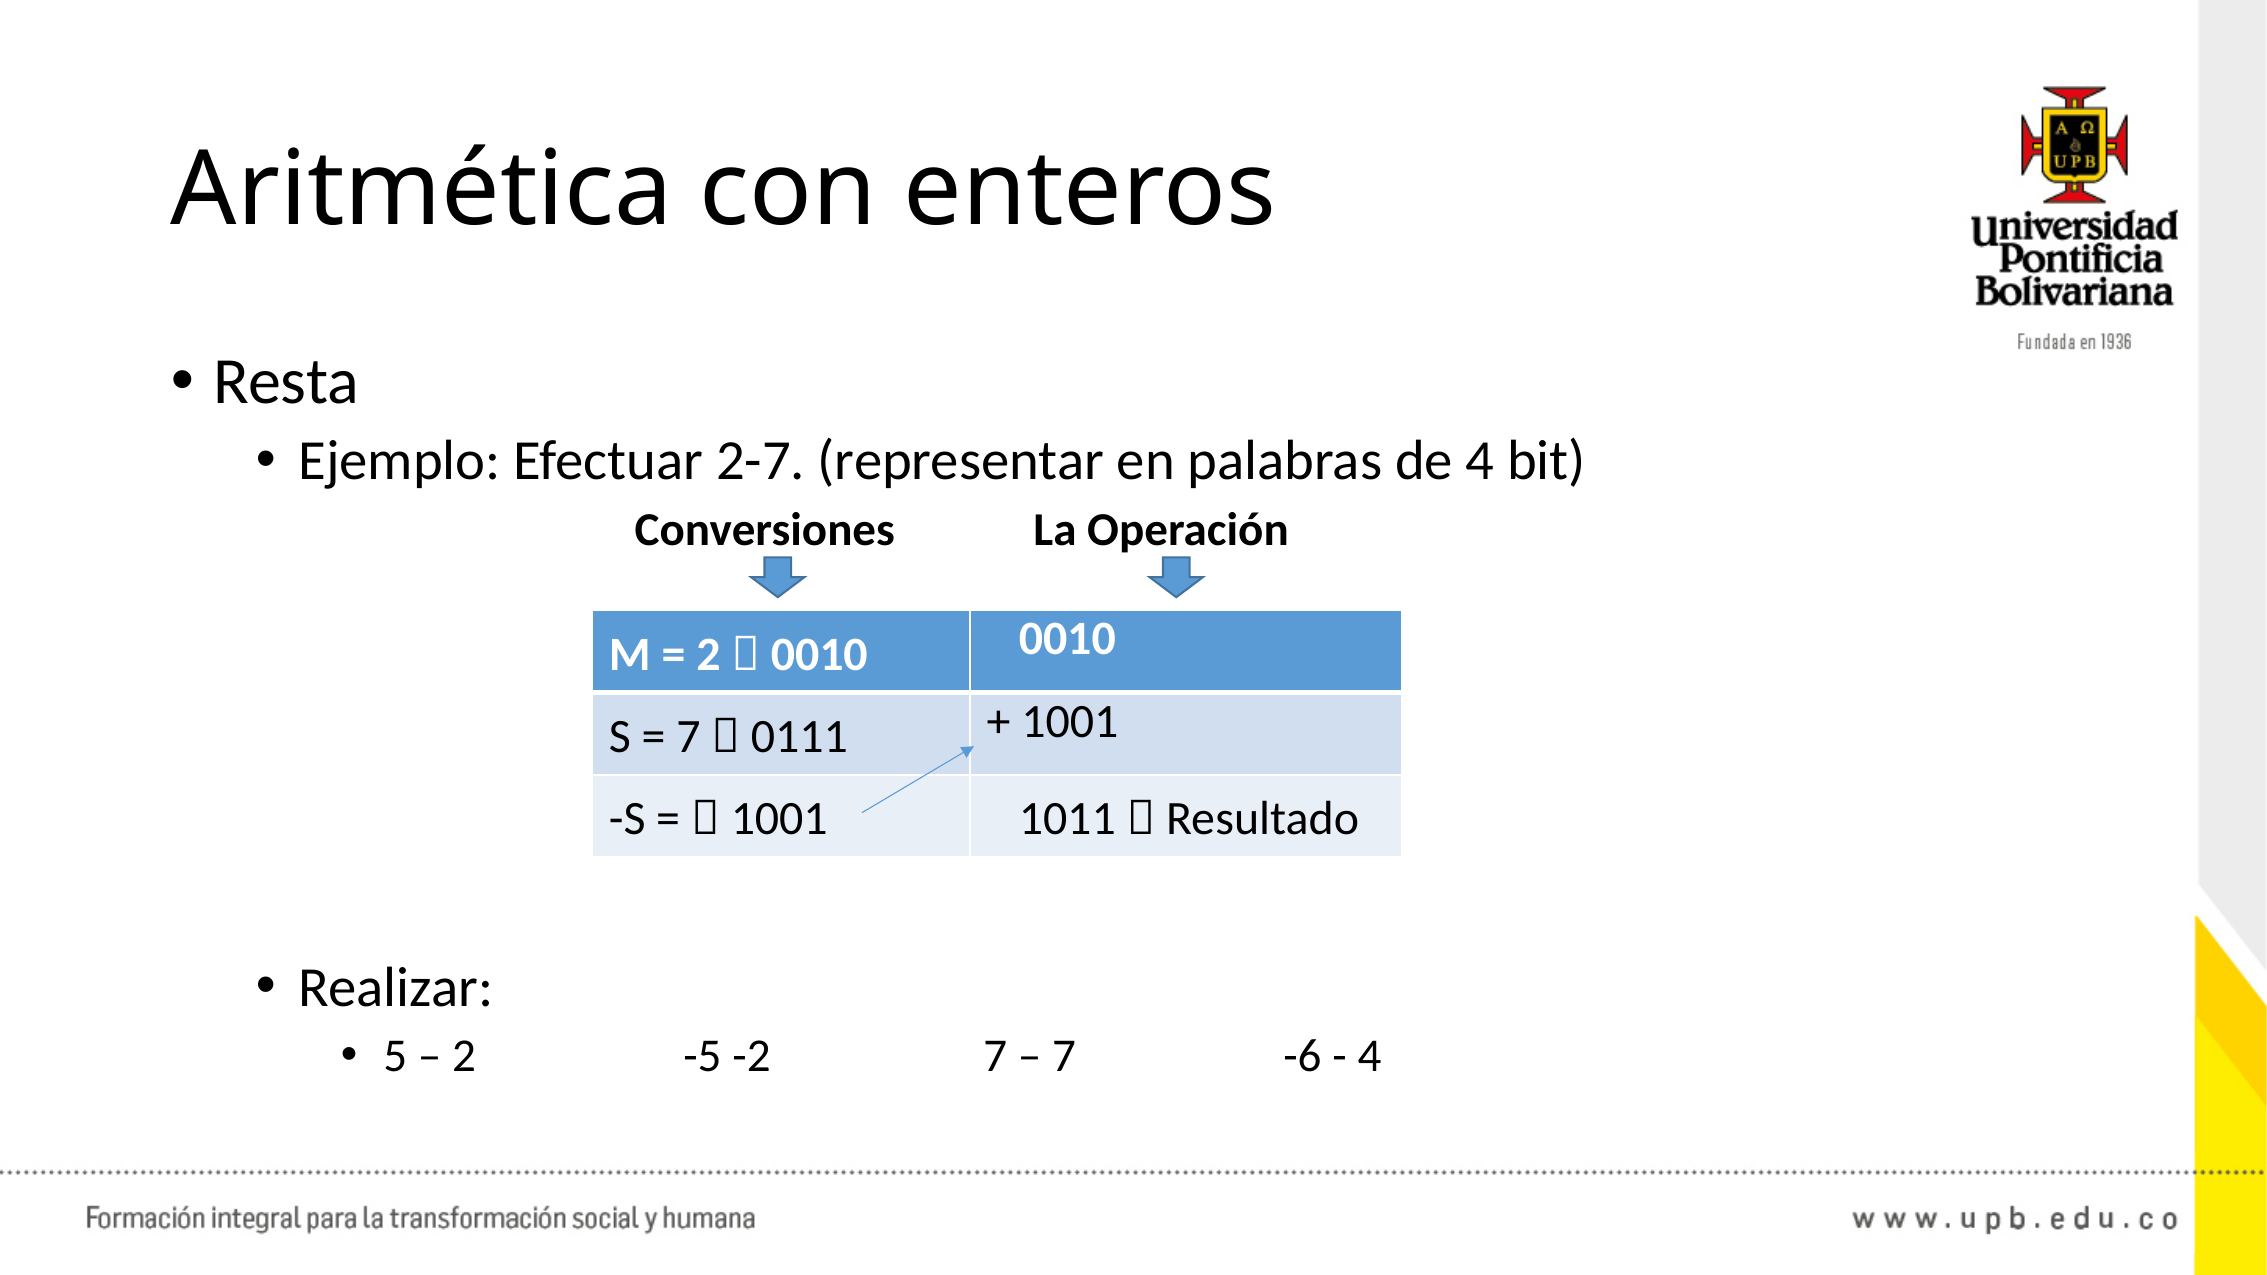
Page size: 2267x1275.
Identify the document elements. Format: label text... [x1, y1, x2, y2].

list Resta Ejemplo: Efectuar 2-7. (representar en palabras de 4 bit) Realizar: 5 – 2 -5 -2 7 – 7 -6 - 4 [155, 339, 2111, 1149]
text_box [748, 556, 808, 599]
picture [0, 0, 2267, 1275]
table_cell 1011  Resultado [971, 776, 1401, 856]
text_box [861, 746, 975, 813]
table_cell + 1001 [971, 695, 1401, 774]
text_box Conversiones [619, 490, 911, 563]
table_cell -S =  1001 [593, 776, 969, 856]
table_header 0010 [971, 611, 1401, 690]
table_cell S = 7  0111 [593, 695, 969, 774]
table_header M = 2  0010 [593, 611, 969, 690]
title Aritmética con enteros [155, 67, 2111, 315]
text_box La Operación [1018, 490, 1305, 563]
text_box [1146, 556, 1206, 599]
